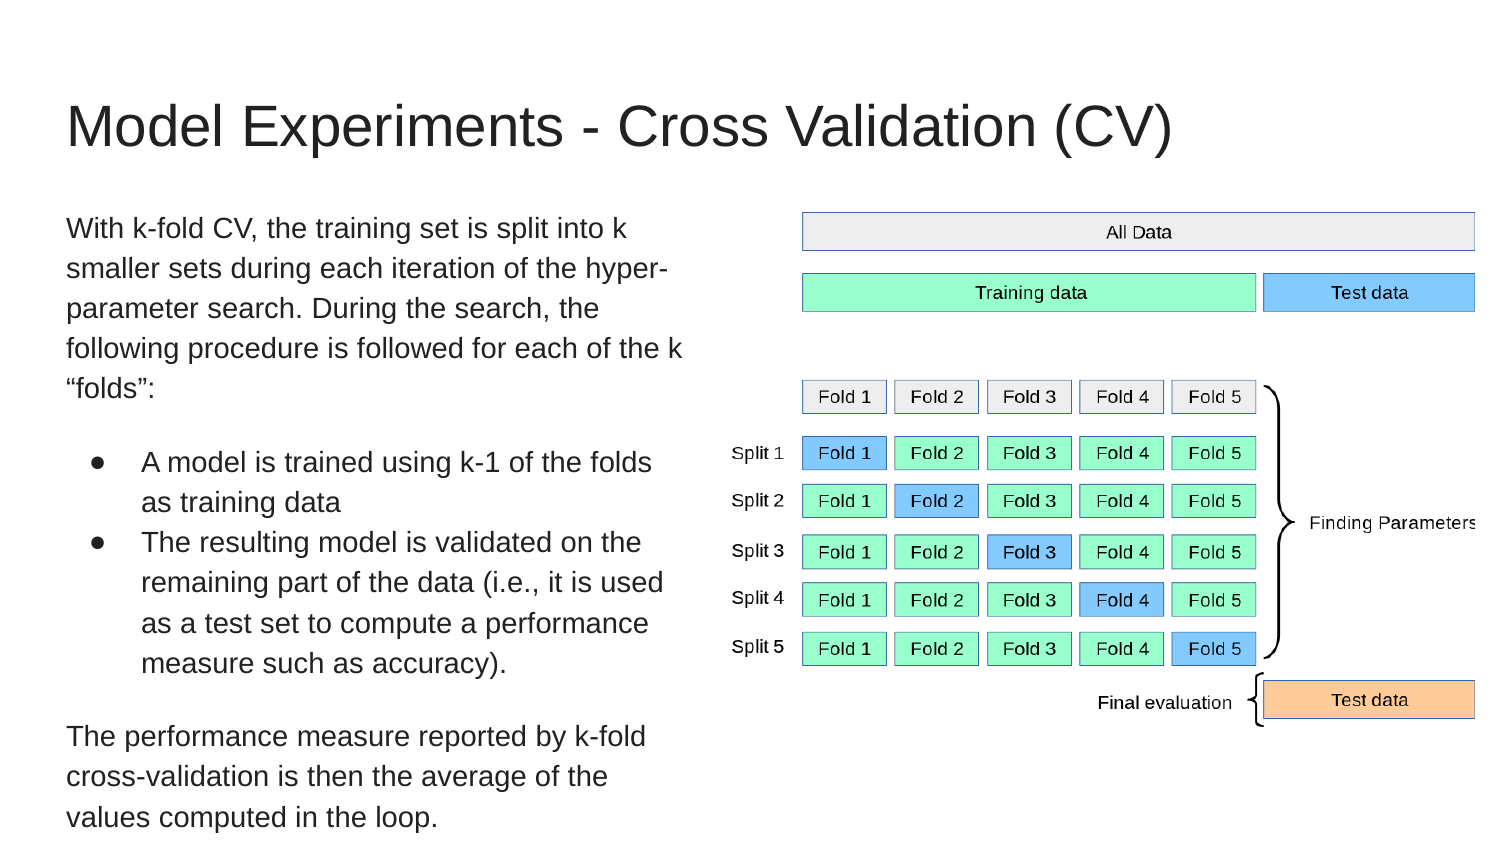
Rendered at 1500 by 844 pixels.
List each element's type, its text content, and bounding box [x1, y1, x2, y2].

title Model Experiments - Cross Validation (CV) [51, 72, 1449, 167]
list With k-fold CV, the training set is split into k smaller sets during each iteration of the hyper-parameter search. During the search, the following procedure is followed for each of the k “folds”: A model is trained using k-1 of the folds as training data The resulting model is validated on the remaining part of the data (i.e., it is used as a test set to compute a performance measure such as accuracy). The performance measure reported by k-fold cross-validation is then the average of the values computed in the loop. [51, 189, 708, 750]
picture [732, 211, 1476, 727]
